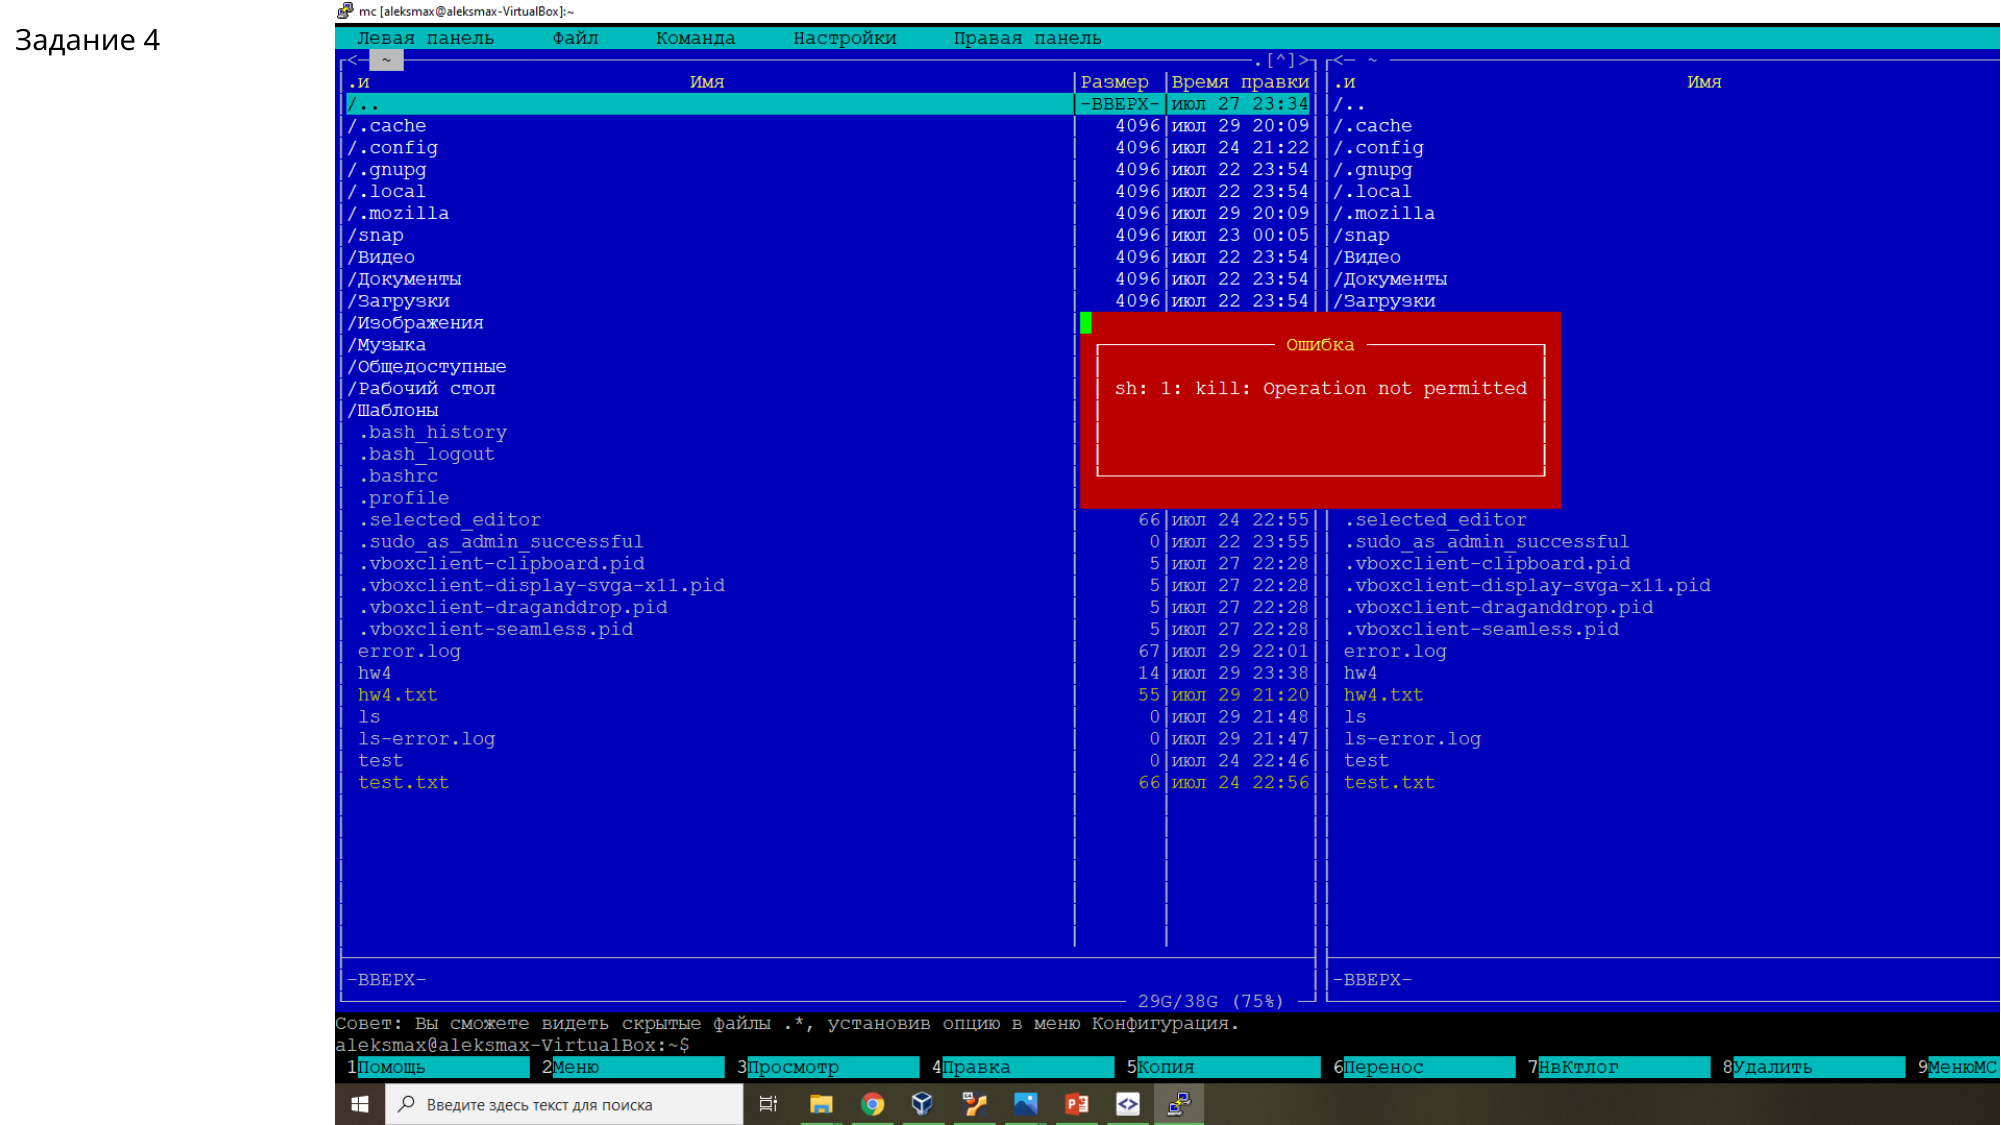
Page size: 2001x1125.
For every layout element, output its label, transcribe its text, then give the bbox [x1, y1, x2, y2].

title Задание 4 [0, 0, 335, 65]
picture [335, 0, 2000, 1125]
